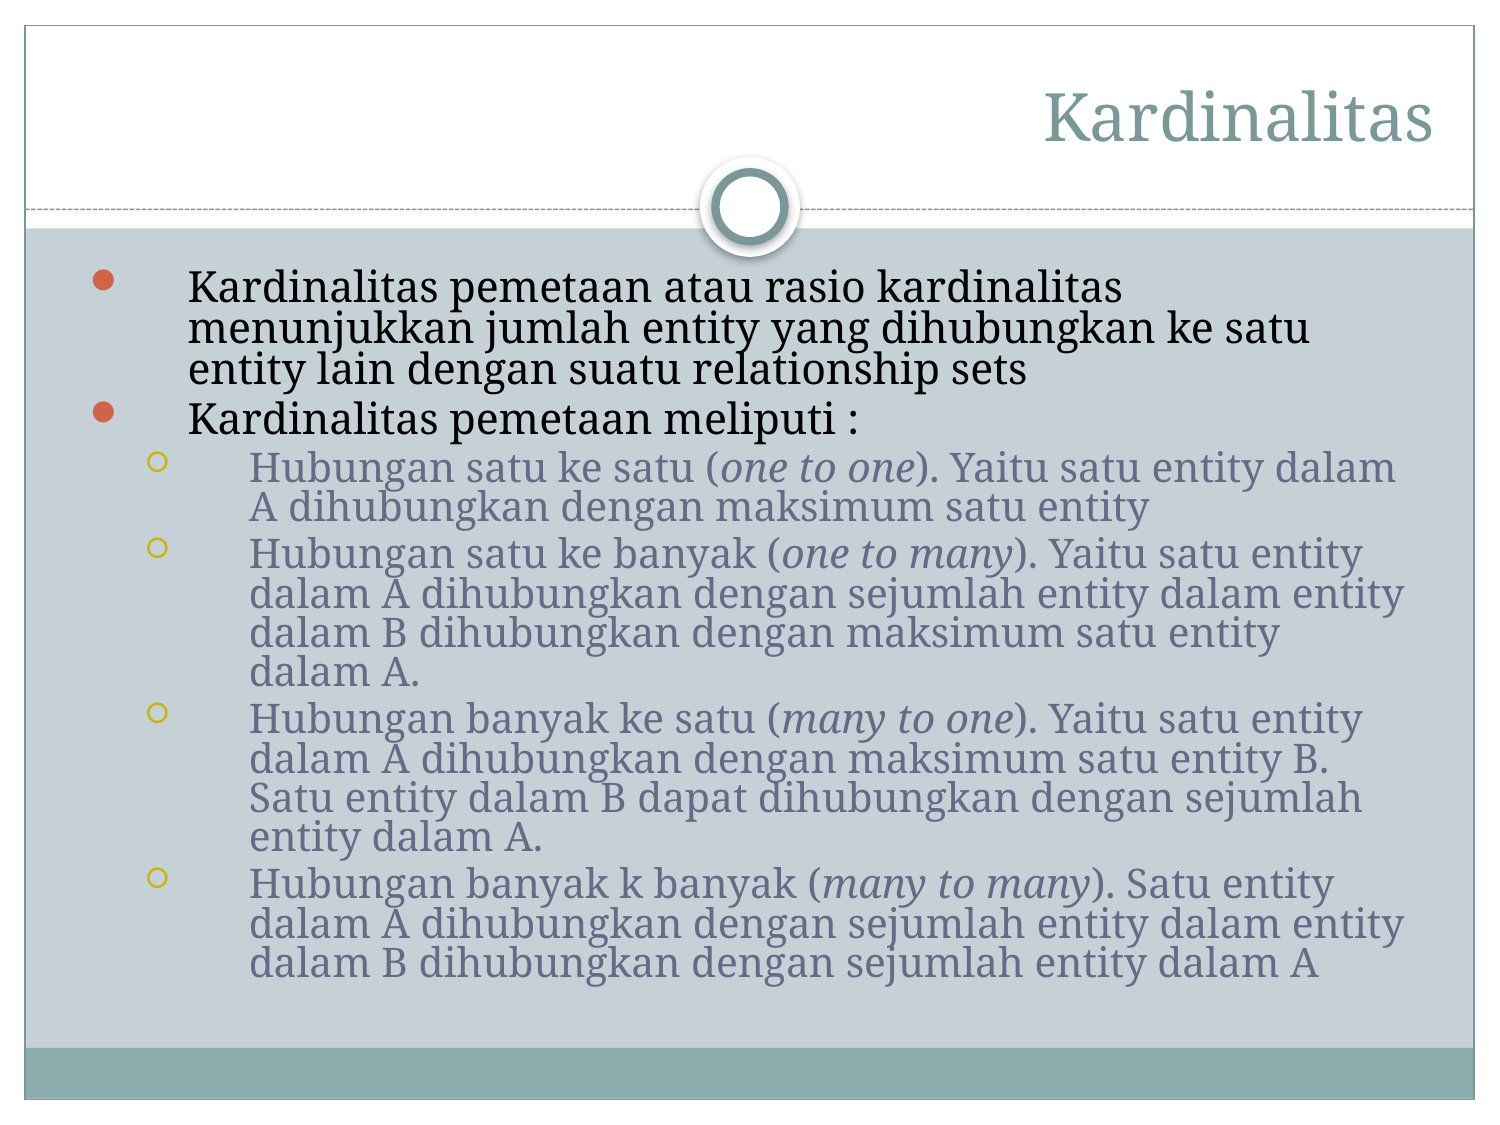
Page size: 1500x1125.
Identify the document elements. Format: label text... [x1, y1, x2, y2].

text_box Kardinalitas pemetaan atau rasio kardinalitas menunjukkan jumlah entity yang dihubungkan ke satu entity lain dengan suatu relationship sets Kardinalitas pemetaan meliputi : Hubungan satu ke satu (one to one). Yaitu satu entity dalam A dihubungkan dengan maksimum satu entity Hubungan satu ke banyak (one to many). Yaitu satu entity dalam A dihubungkan dengan sejumlah entity dalam entity dalam B dihubungkan dengan maksimum satu entity dalam A. Hubungan banyak ke satu (many to one). Yaitu satu entity dalam A dihubungkan dengan maksimum satu entity B. Satu entity dalam B dapat dihubungkan dengan sejumlah entity dalam A. Hubungan banyak k banyak (many to many). Satu entity dalam A dihubungkan dengan sejumlah entity dalam entity dalam B dihubungkan dengan sejumlah entity dalam A [74, 262, 1425, 1035]
title Kardinalitas [49, 37, 1450, 162]
